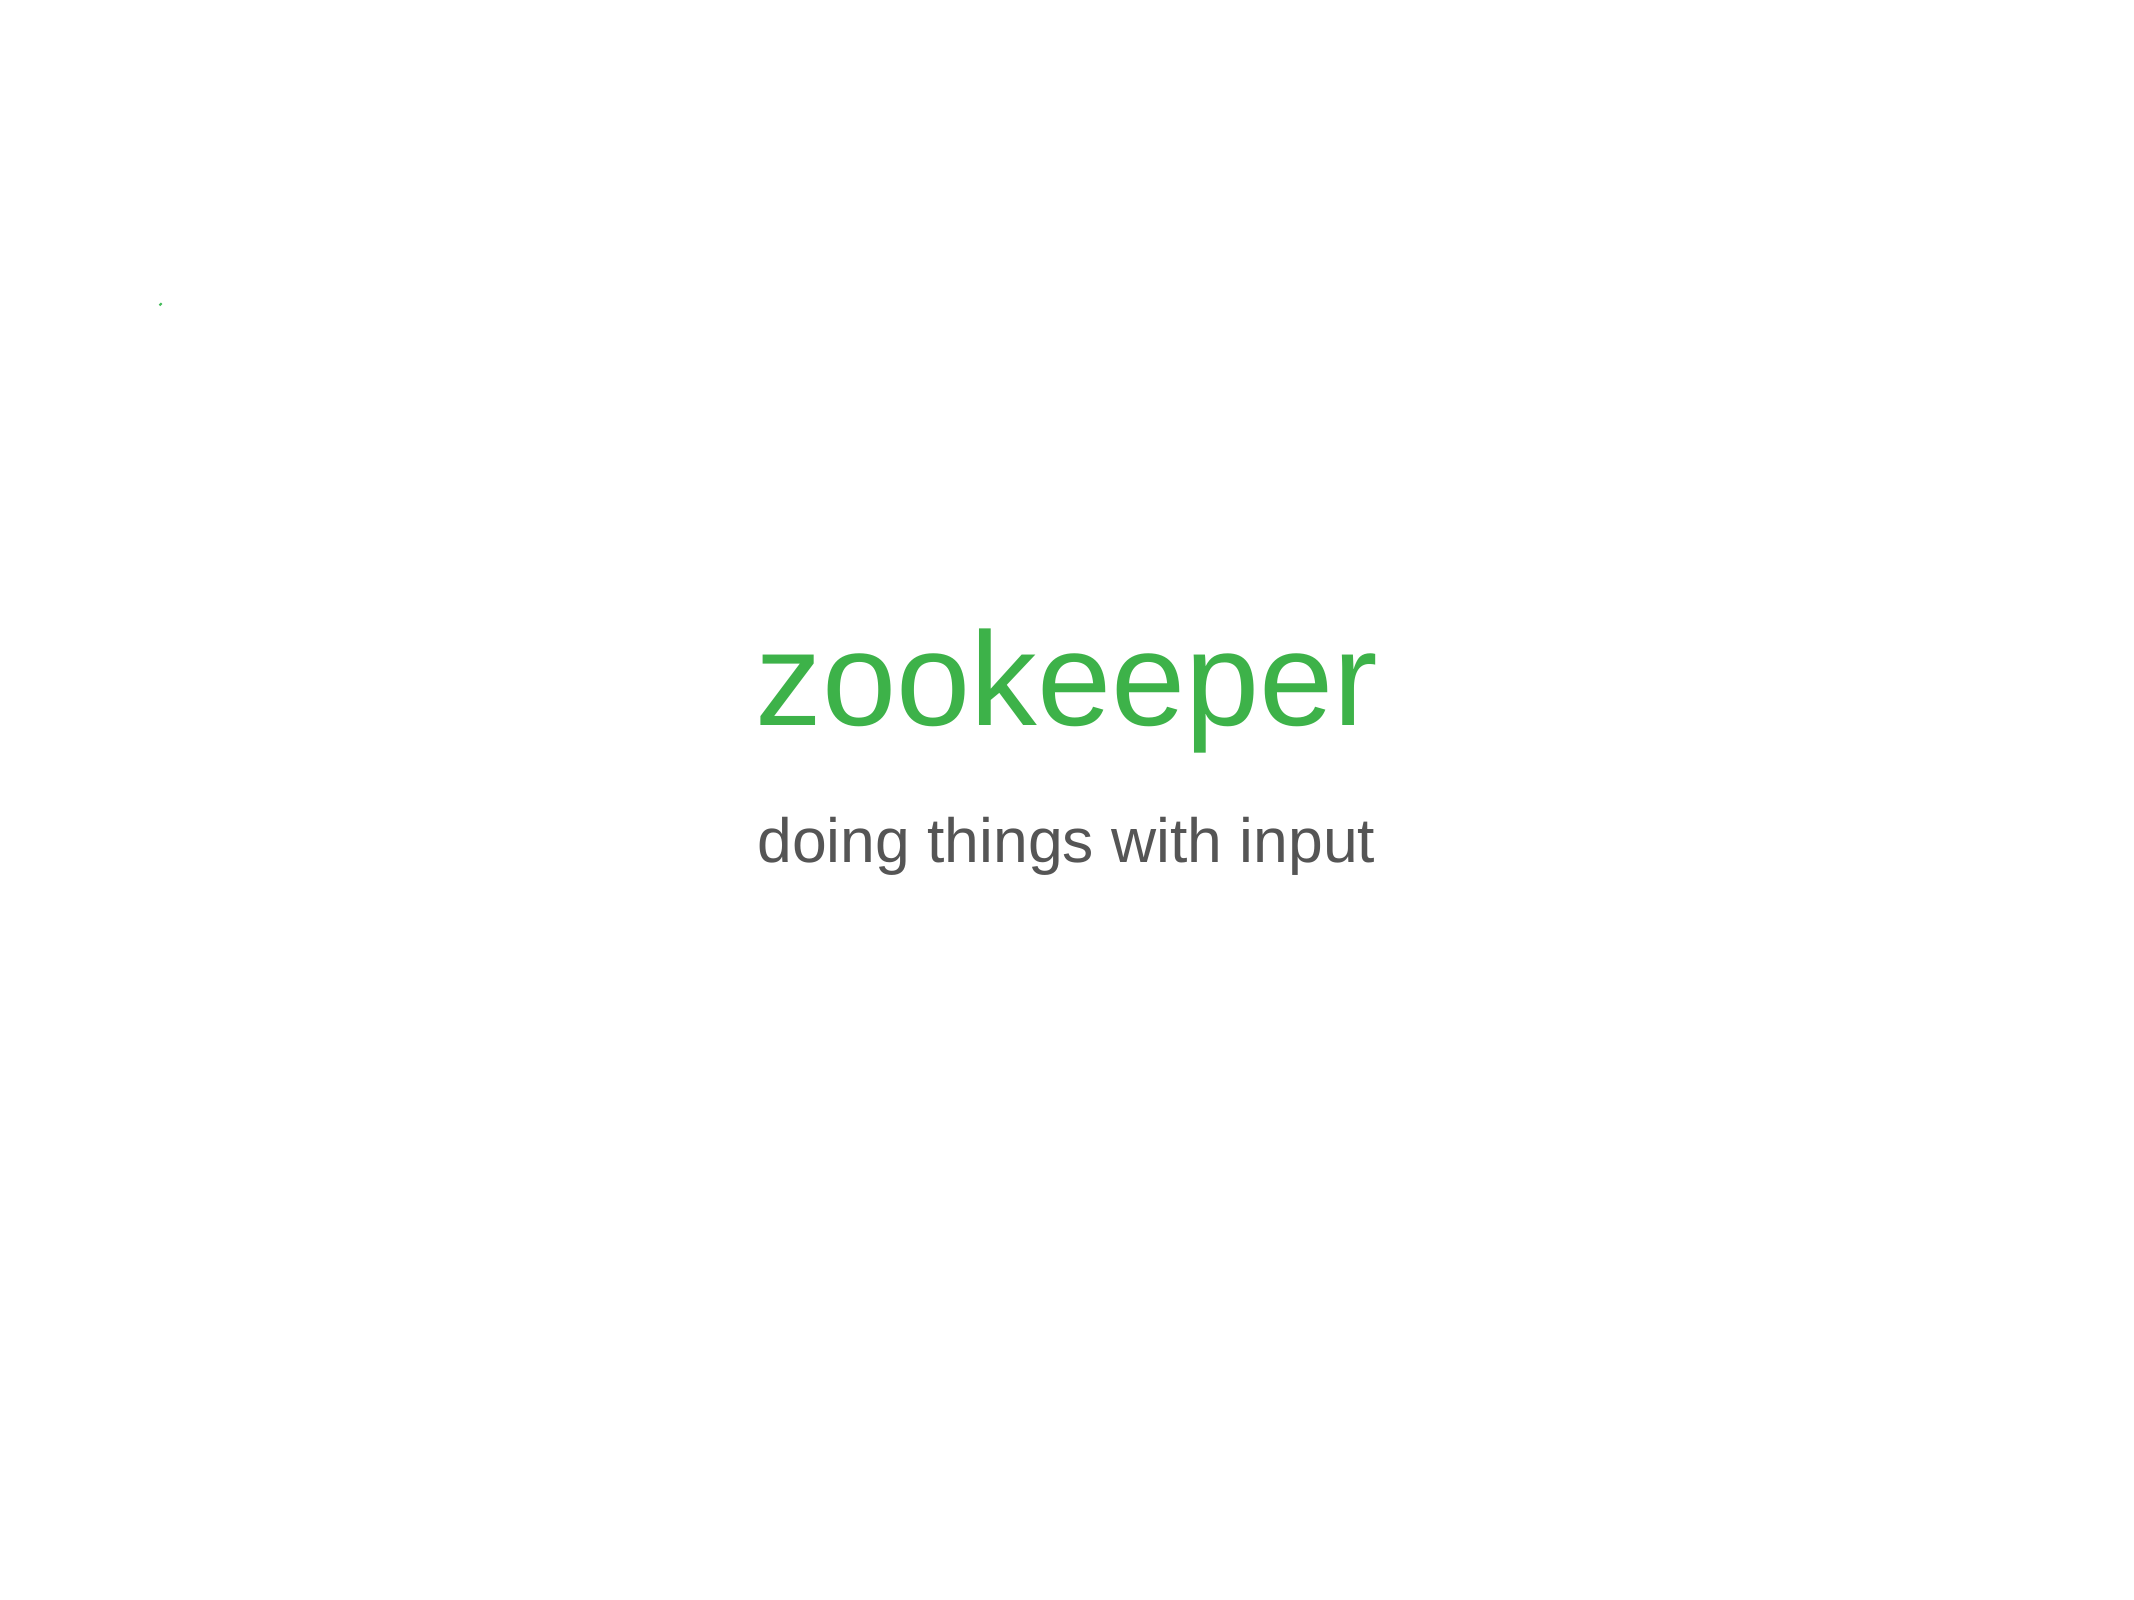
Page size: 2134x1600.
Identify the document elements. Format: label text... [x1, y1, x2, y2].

list doing things with input [122, 800, 2011, 988]
title zookeeper [122, 464, 2011, 753]
